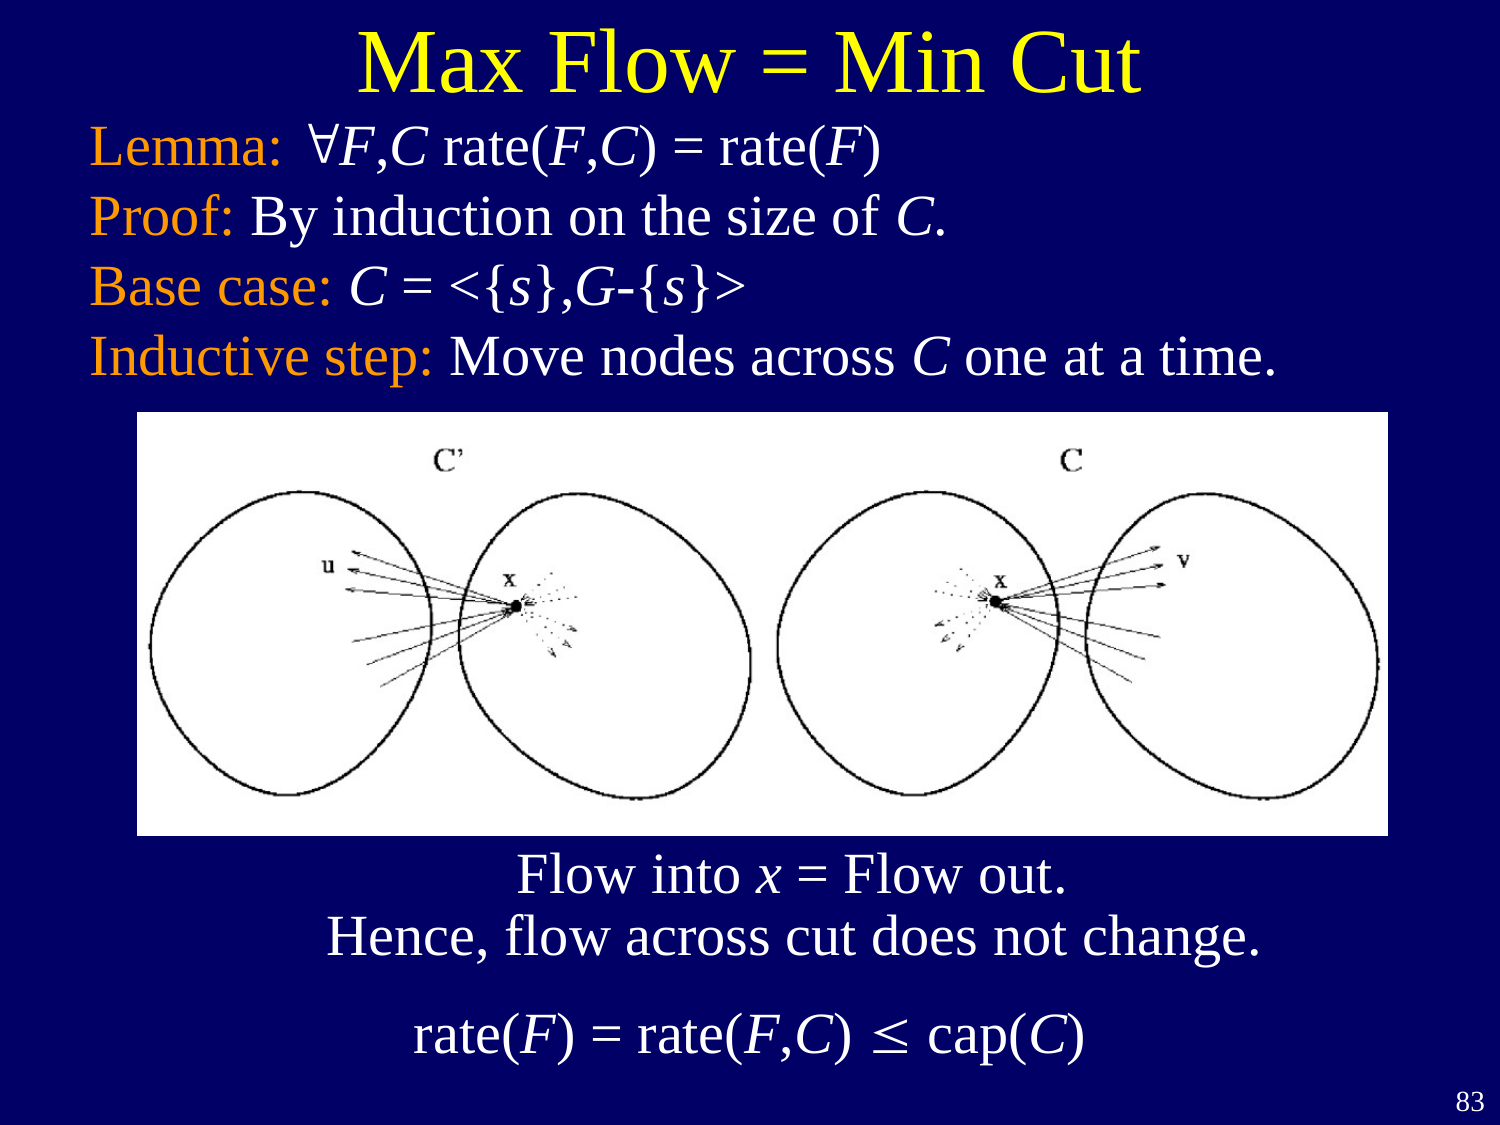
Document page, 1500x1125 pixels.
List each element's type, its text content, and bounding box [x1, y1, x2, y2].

title Max Flow = Min Cut [112, 0, 1388, 150]
text_box Hence, flow across cut does not change. [311, 889, 1277, 975]
text_box rate(F) = rate(F,C)  cap(C) [399, 987, 1101, 1073]
text_box Lemma: F,C rate(F,C) = rate(F) Proof: By induction on the size of C. Base case: C = <{s},G-{s}> Inductive step: Move nodes across C one at a time. [75, 99, 1500, 395]
picture [137, 412, 1388, 836]
text_box Flow into x = Flow out. [501, 844, 1083, 889]
